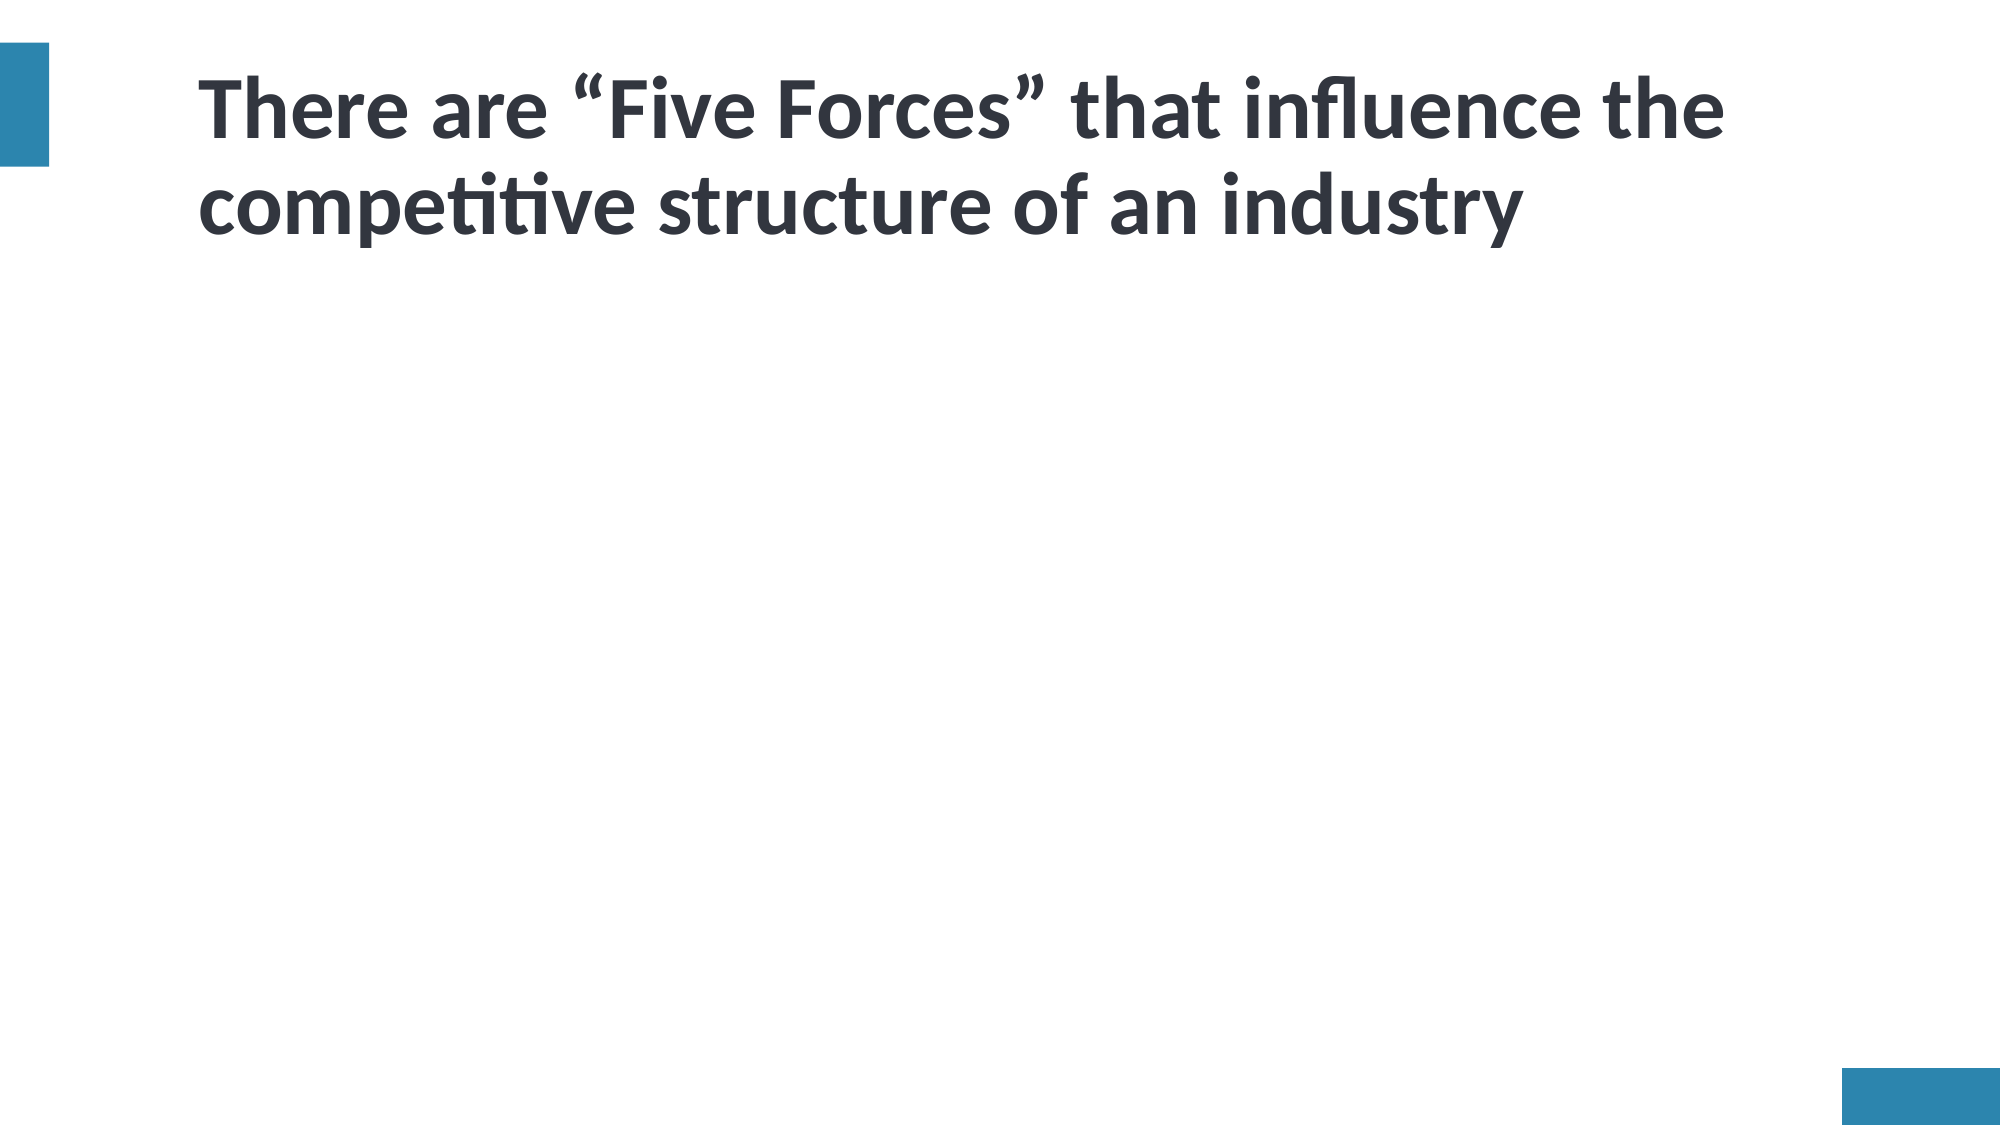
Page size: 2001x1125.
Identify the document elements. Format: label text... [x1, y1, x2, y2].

title There are “Five Forces” that influence the competitive structure of an industry [178, 37, 1867, 278]
